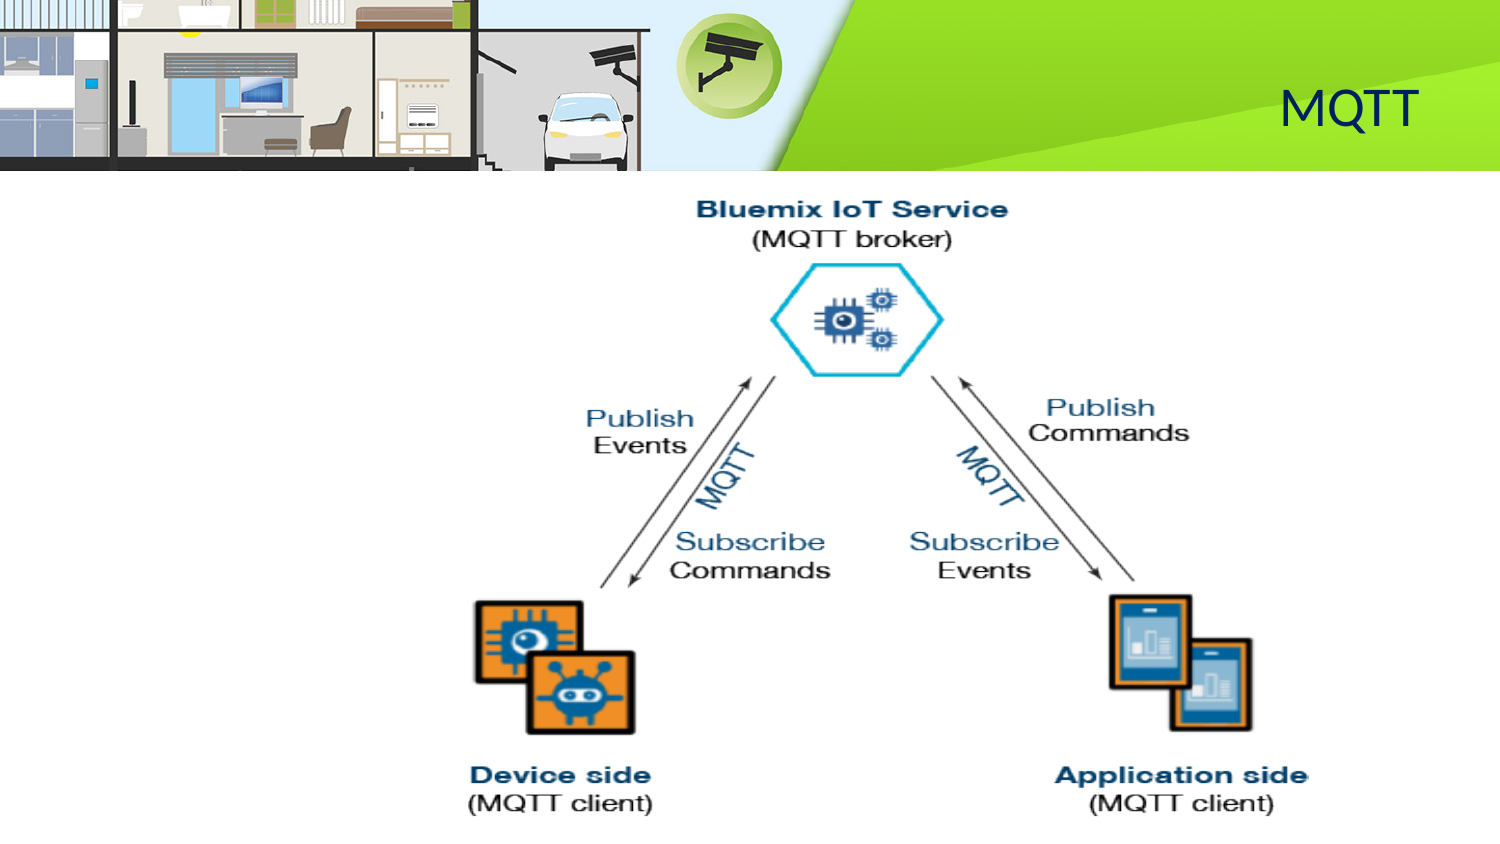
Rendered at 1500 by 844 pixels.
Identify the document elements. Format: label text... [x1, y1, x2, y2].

title MQTT [79, 41, 1435, 167]
picture [0, 0, 1500, 844]
